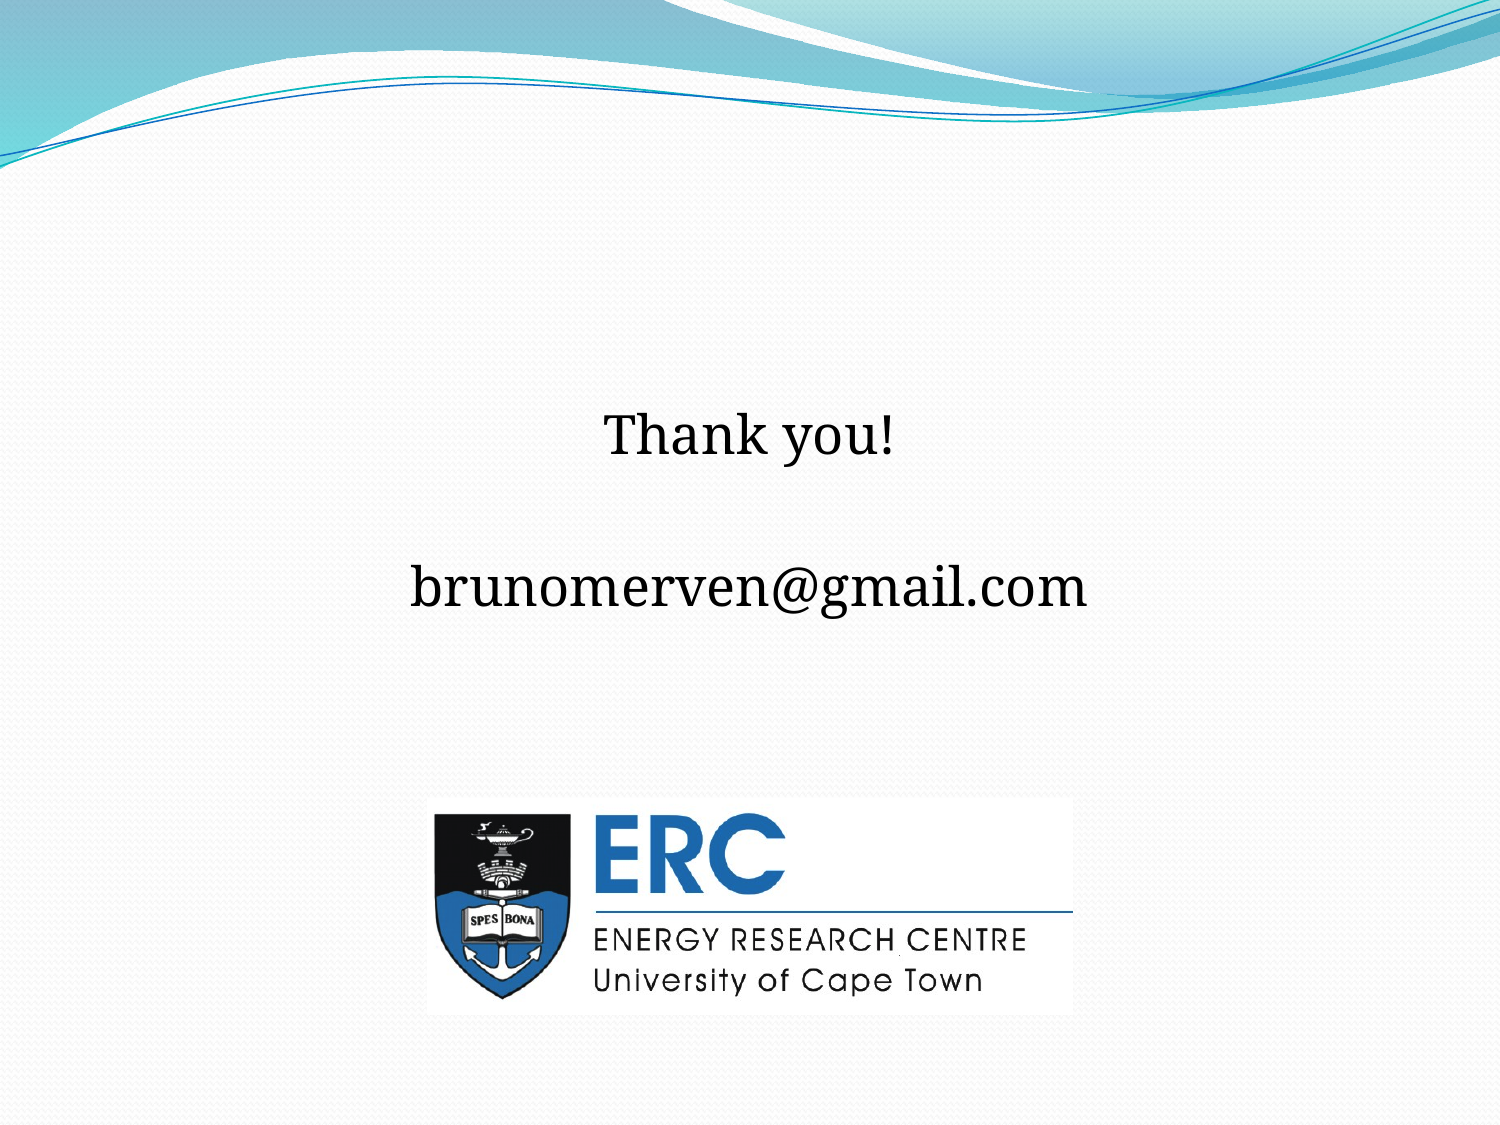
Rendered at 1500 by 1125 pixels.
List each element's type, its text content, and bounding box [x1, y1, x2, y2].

picture [426, 798, 1073, 1015]
list Thank you! brunomerven@gmail.com [75, 317, 1425, 1038]
